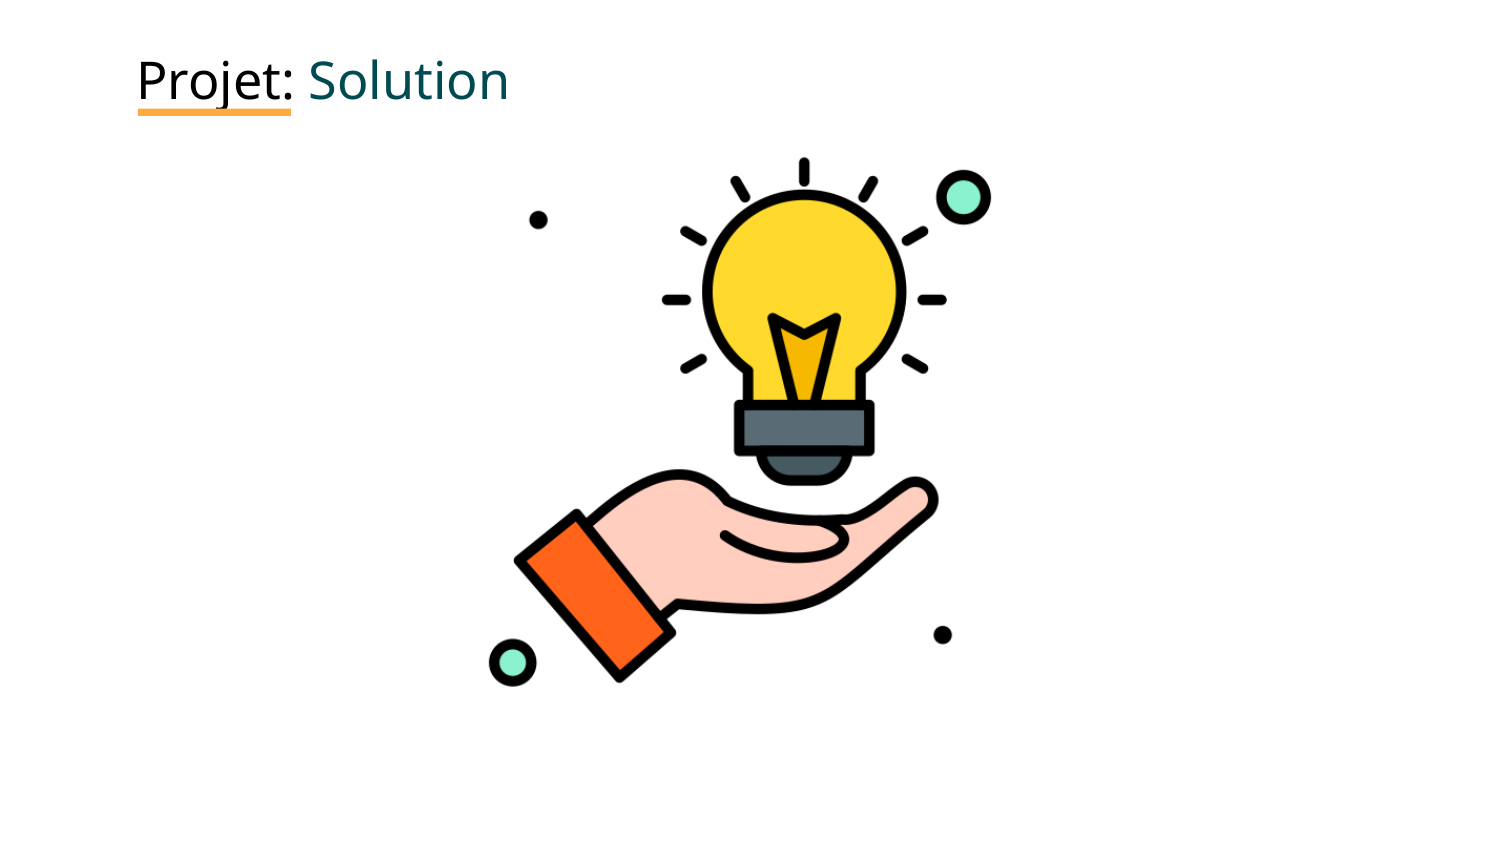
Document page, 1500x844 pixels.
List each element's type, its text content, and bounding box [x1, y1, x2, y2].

text_box Projet: Solution [0, 46, 667, 113]
picture [470, 153, 1009, 691]
text_box [136, 106, 293, 118]
